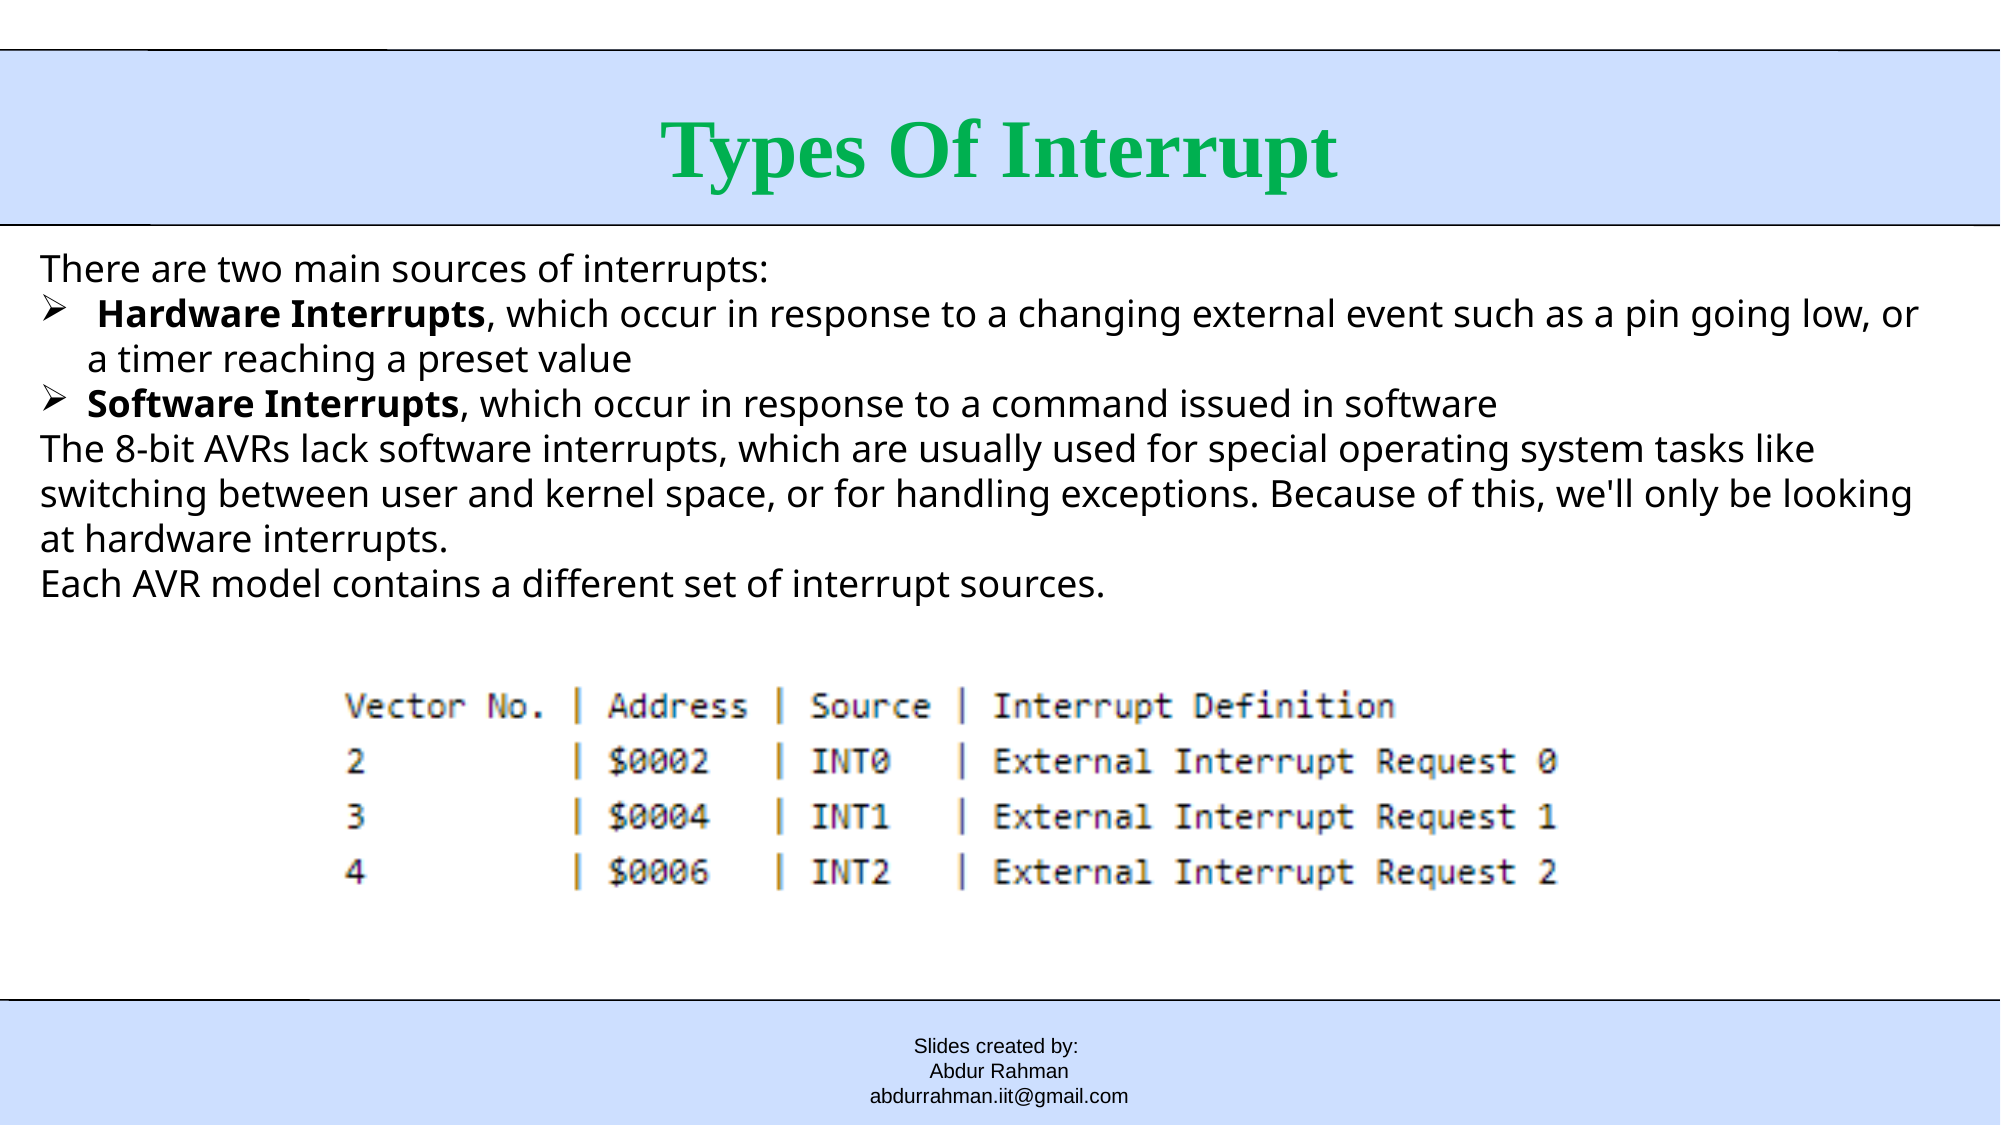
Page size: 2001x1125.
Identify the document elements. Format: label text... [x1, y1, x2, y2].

title Types Of Interrupt [362, 50, 1638, 237]
text_box There are two main sources of interrupts: Hardware Interrupts, which occur in response to a changing external event such as a pin going low, or a timer reaching a preset value Software Interrupts, which occur in response to a command issued in software The 8-bit AVRs lack software interrupts, which are usually used for special operating system tasks like switching between user and kernel space, or for handling exceptions. Because of this, we'll only be looking at hardware interrupts. Each AVR model contains a different set of interrupt sources. [25, 237, 1965, 613]
picture [325, 679, 1611, 928]
footer Slides created by: Abdur Rahman abdurrahman.iit@gmail.com [683, 1025, 1316, 1125]
